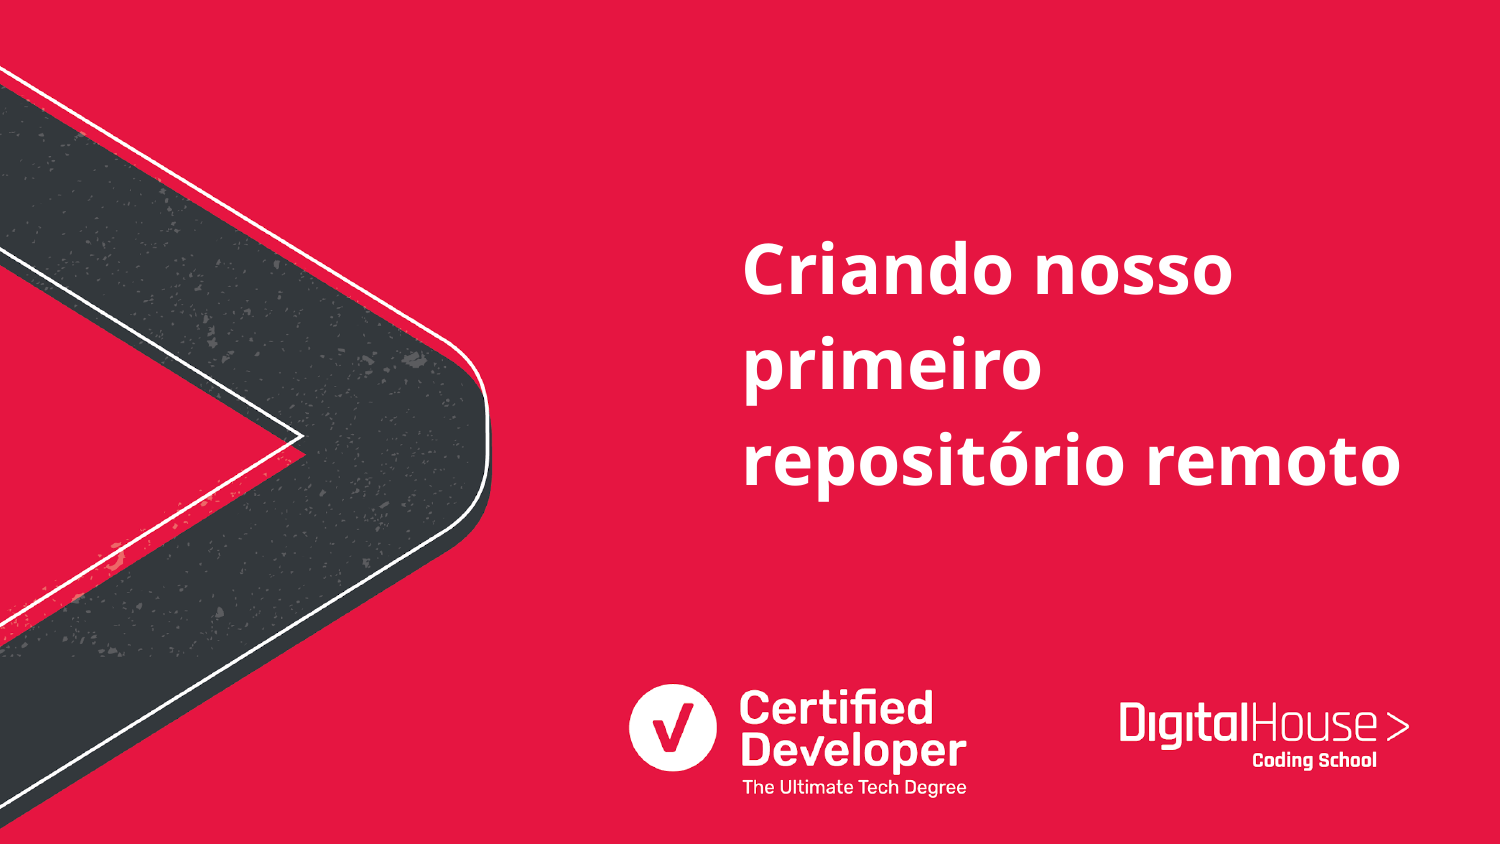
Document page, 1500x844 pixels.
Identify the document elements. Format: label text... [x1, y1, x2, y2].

title Criando nosso primeiro repositório remoto [726, 155, 1420, 570]
picture [0, 0, 1500, 844]
